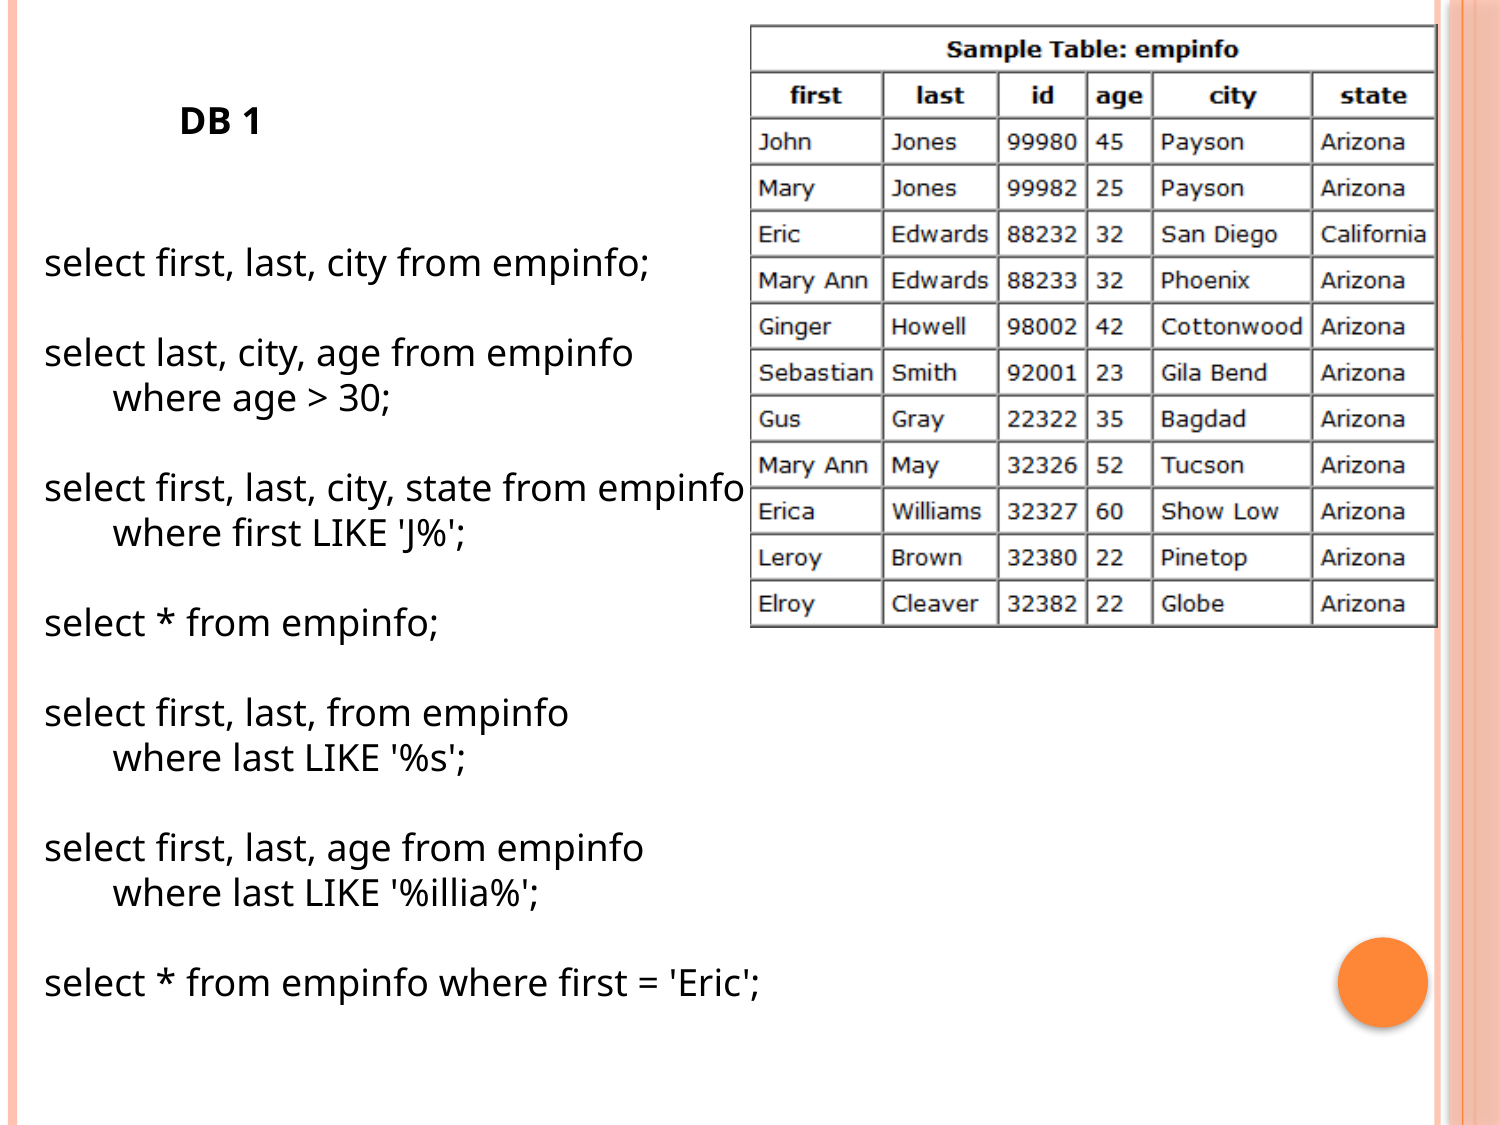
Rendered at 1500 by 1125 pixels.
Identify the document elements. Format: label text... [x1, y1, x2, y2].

text_box select first, last, city from empinfo; select last, city, age from empinfo where age > 30; select first, last, city, state from empinfo where first LIKE 'J%'; select * from empinfo; select first, last, from empinfo where last LIKE '%s'; select first, last, age from empinfo where last LIKE '%illia%'; select * from empinfo where first = 'Eric'; [29, 231, 780, 1012]
picture [749, 24, 1438, 628]
text_box DB 1 [164, 89, 279, 150]
